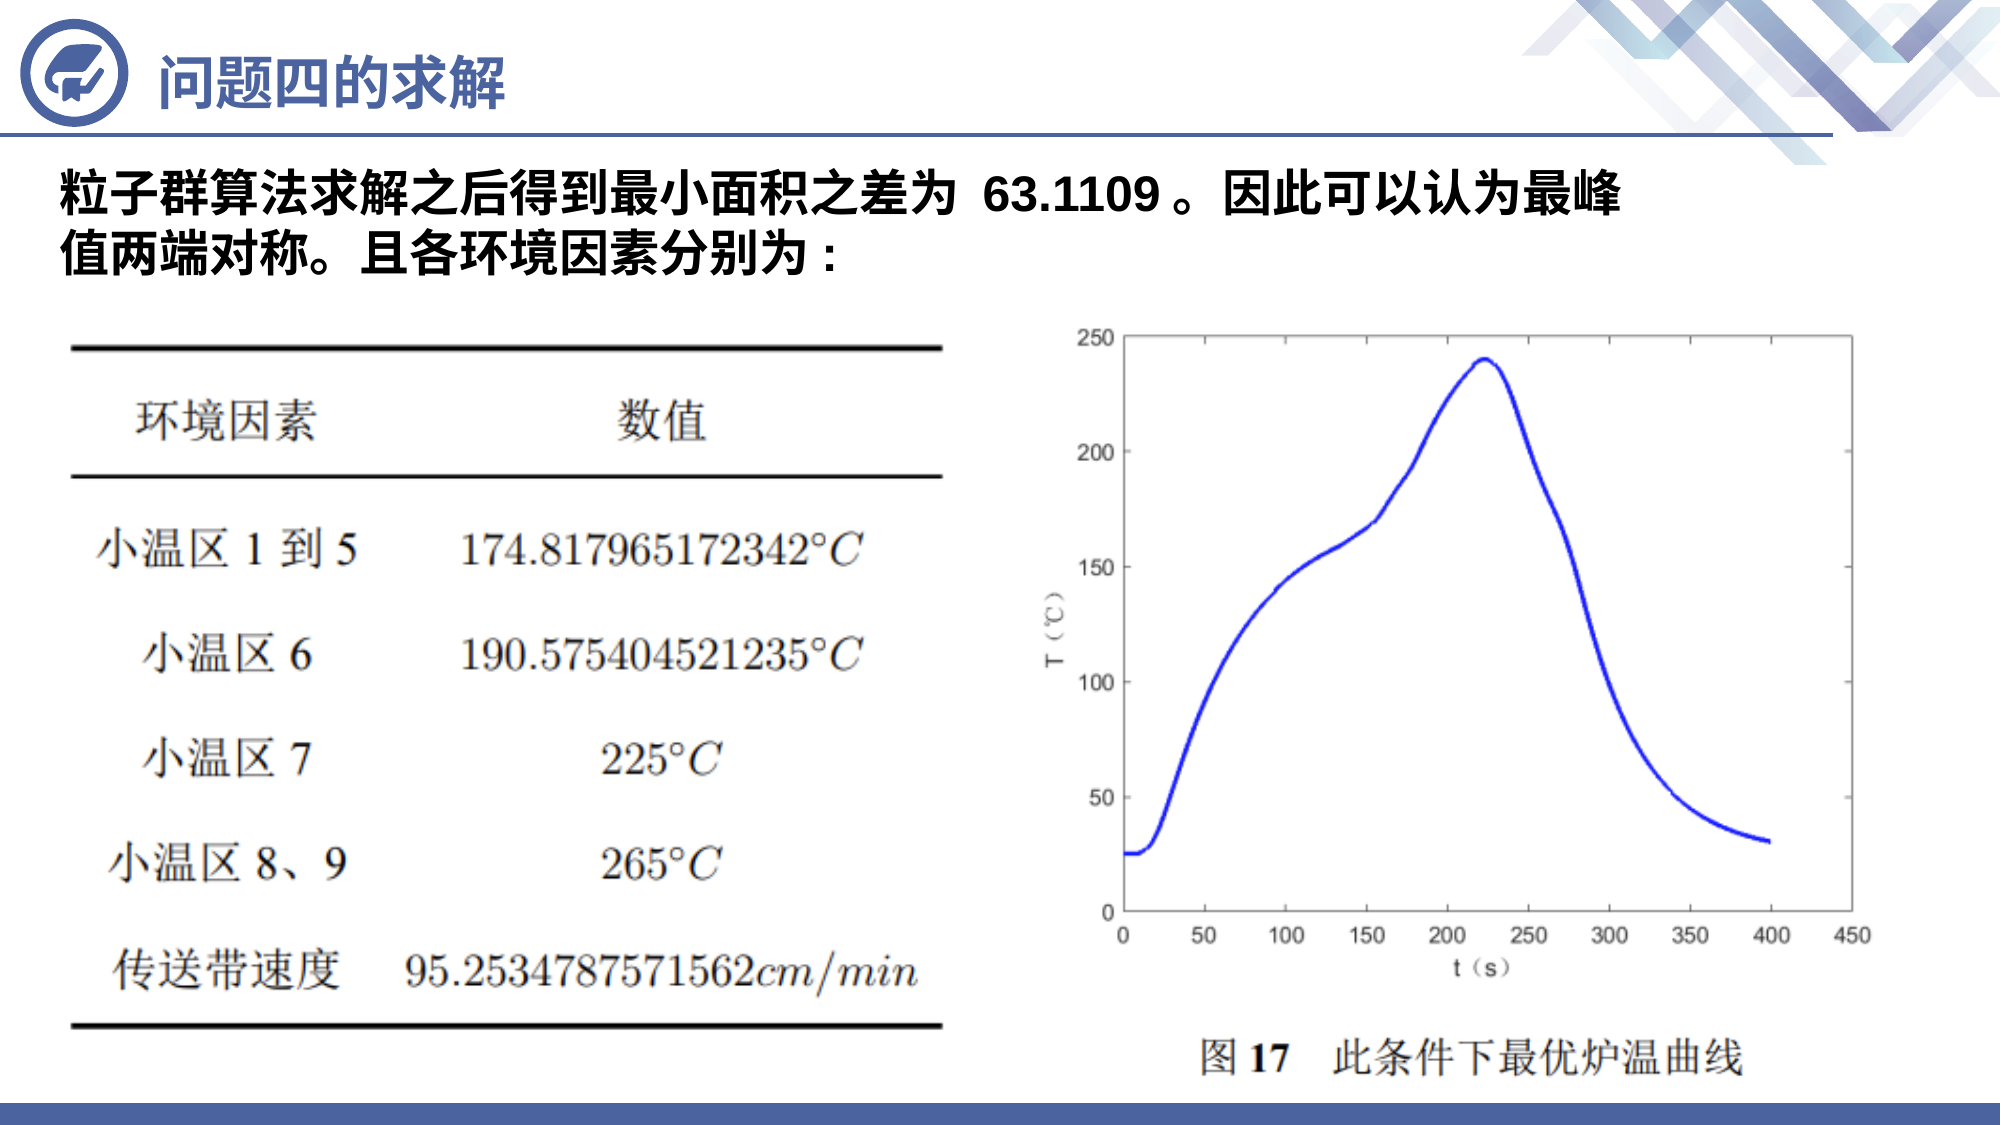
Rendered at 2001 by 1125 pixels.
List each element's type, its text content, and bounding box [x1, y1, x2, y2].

text_box [0, 1102, 2000, 1125]
text_box 问题四的求解 [142, 4, 1273, 124]
picture [1022, 303, 1895, 1093]
picture [1412, 0, 2000, 166]
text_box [21, 20, 127, 126]
picture [44, 324, 956, 1051]
text_box 粒子群算法求解之后得到最小面积之差为 63.1109。因此可以认为最峰值两端对称。且各环境因素分别为: [44, 154, 1668, 289]
